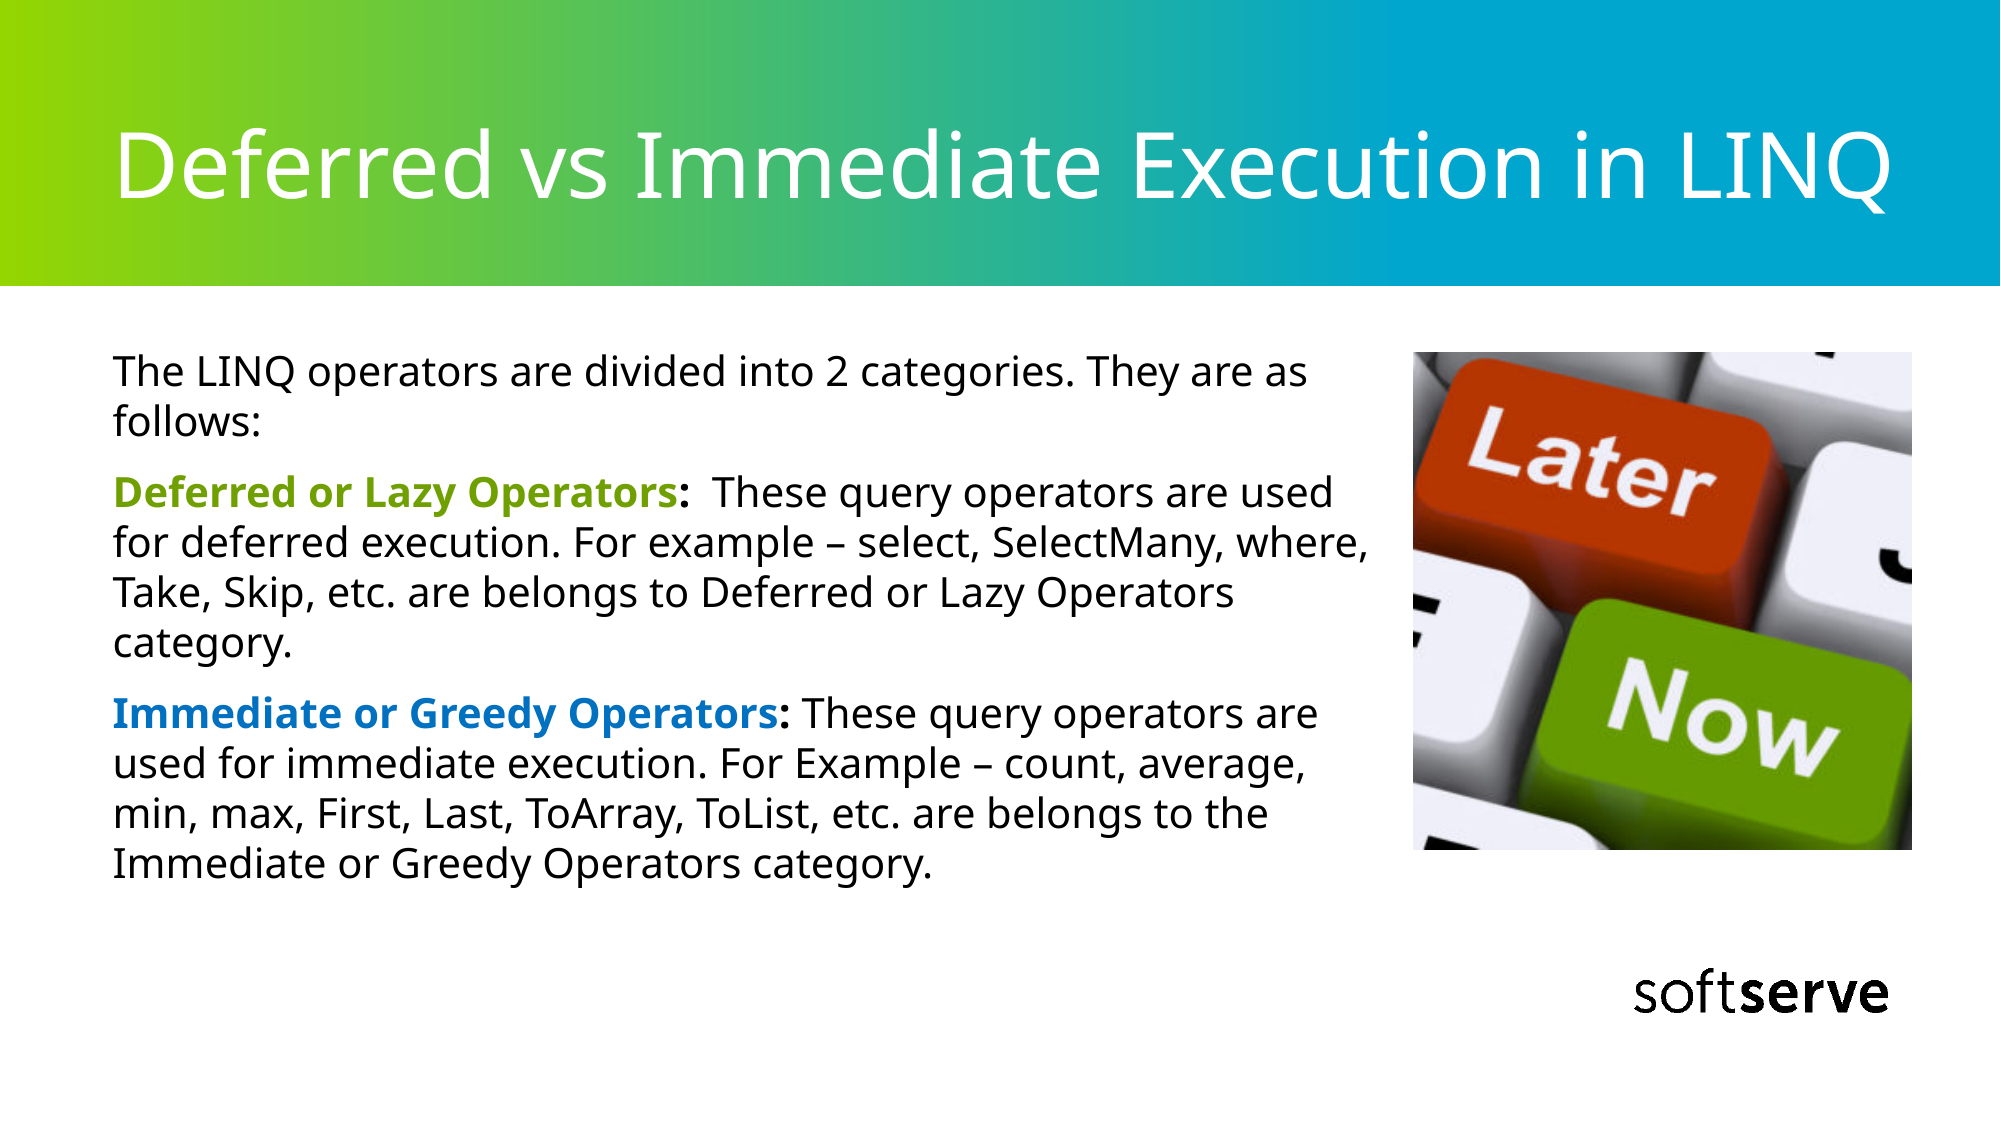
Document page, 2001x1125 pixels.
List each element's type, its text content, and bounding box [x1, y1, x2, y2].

picture [1634, 968, 1888, 1013]
title Deferred vs Immediate Execution in LINQ [112, 112, 1932, 225]
list The LINQ operators are divided into 2 categories. They are as follows: Deferred or Lazy Operators: These query operators are used for deferred execution. For example – select, SelectMany, where, Take, Skip, etc. are belongs to Deferred or Lazy Operators category. Immediate or Greedy Operators: These query operators are used for immediate execution. For Example – count, average, min, max, First, Last, ToArray, ToList, etc. are belongs to the Immediate or Greedy Operators category. [112, 337, 1406, 900]
picture [1413, 352, 1912, 850]
